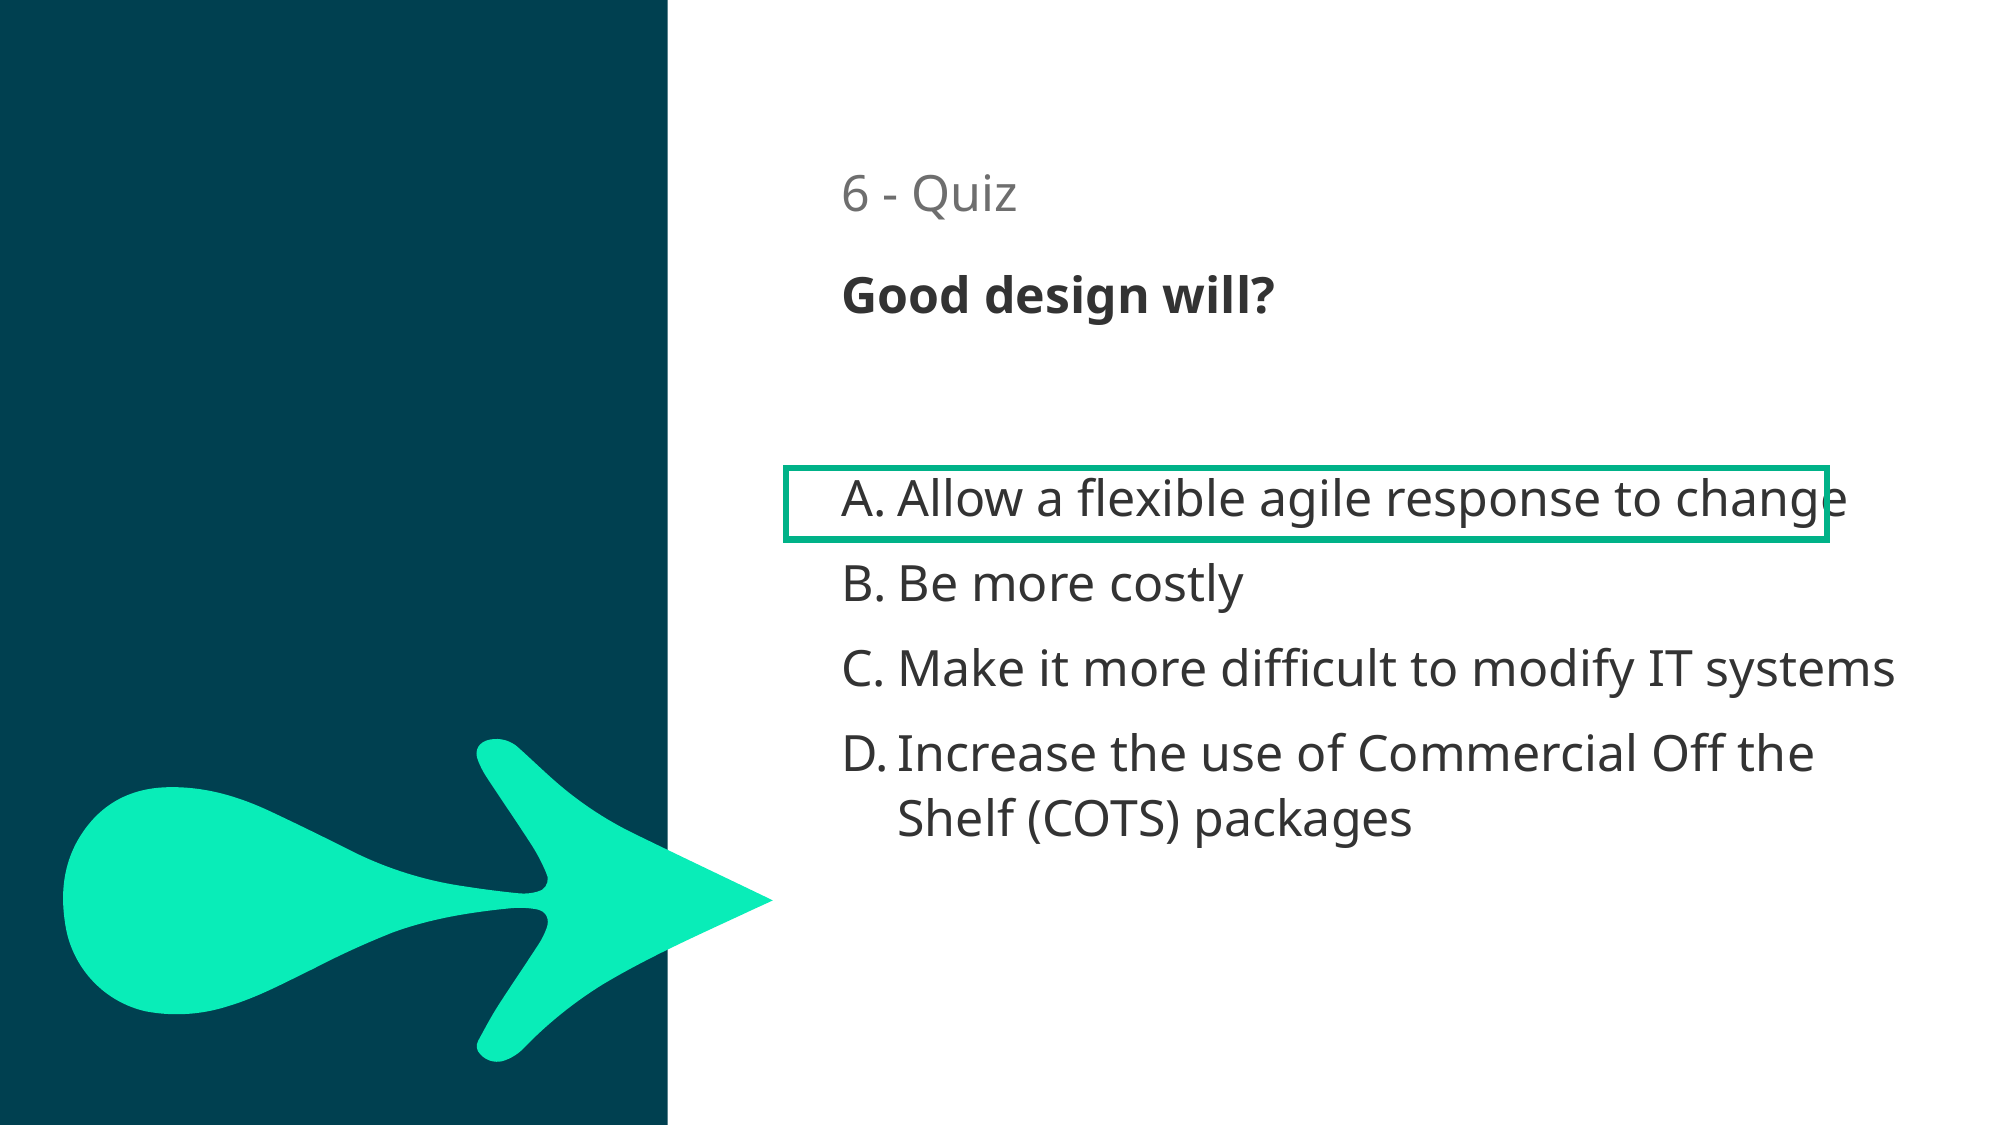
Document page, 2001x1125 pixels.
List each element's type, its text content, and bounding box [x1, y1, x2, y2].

list 6 - Quiz Good design will? 20sec Allow a flexible agile response to change Be more costly Make it more difficult to modify IT systems Increase the use of Commercial Off the Shelf (COTS) packages [826, 54, 1931, 1047]
text_box [785, 467, 1828, 540]
